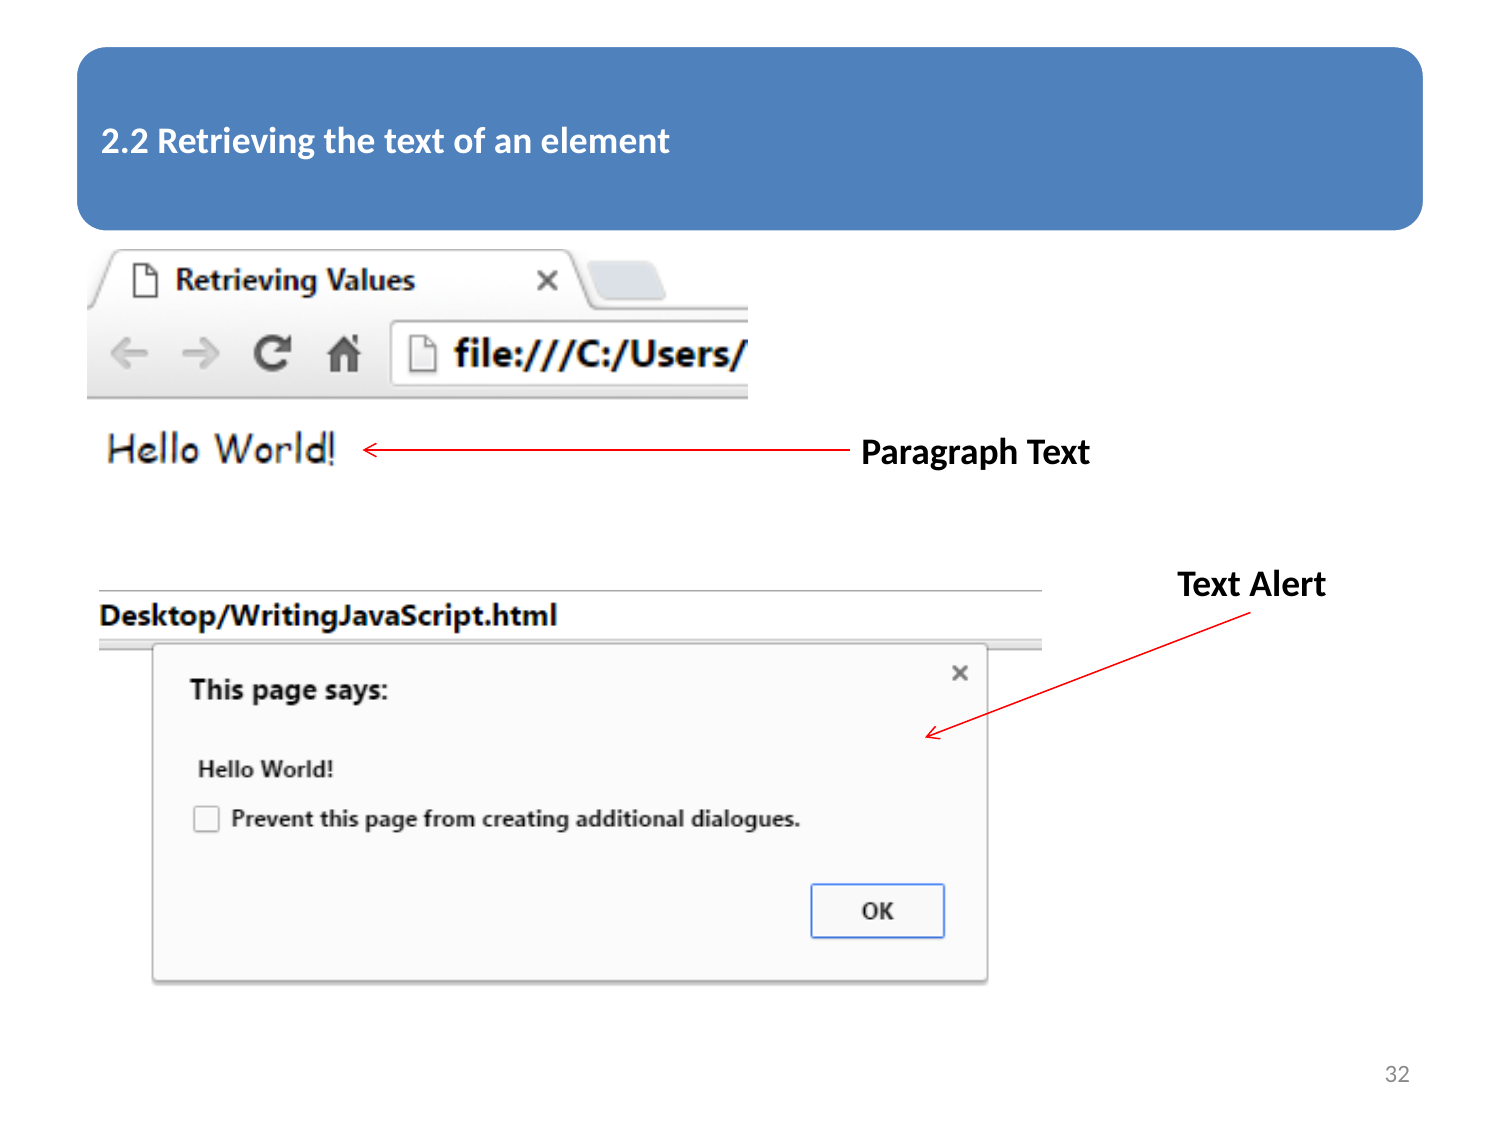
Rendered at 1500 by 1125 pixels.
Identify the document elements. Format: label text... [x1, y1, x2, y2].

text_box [74, 44, 1426, 233]
slide_number 32 [1074, 1042, 1425, 1103]
text_box Text Alert [1162, 551, 1350, 612]
text_box Paragraph Text [846, 419, 1125, 480]
picture [99, 590, 1043, 1026]
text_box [924, 612, 1251, 738]
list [87, 249, 748, 581]
